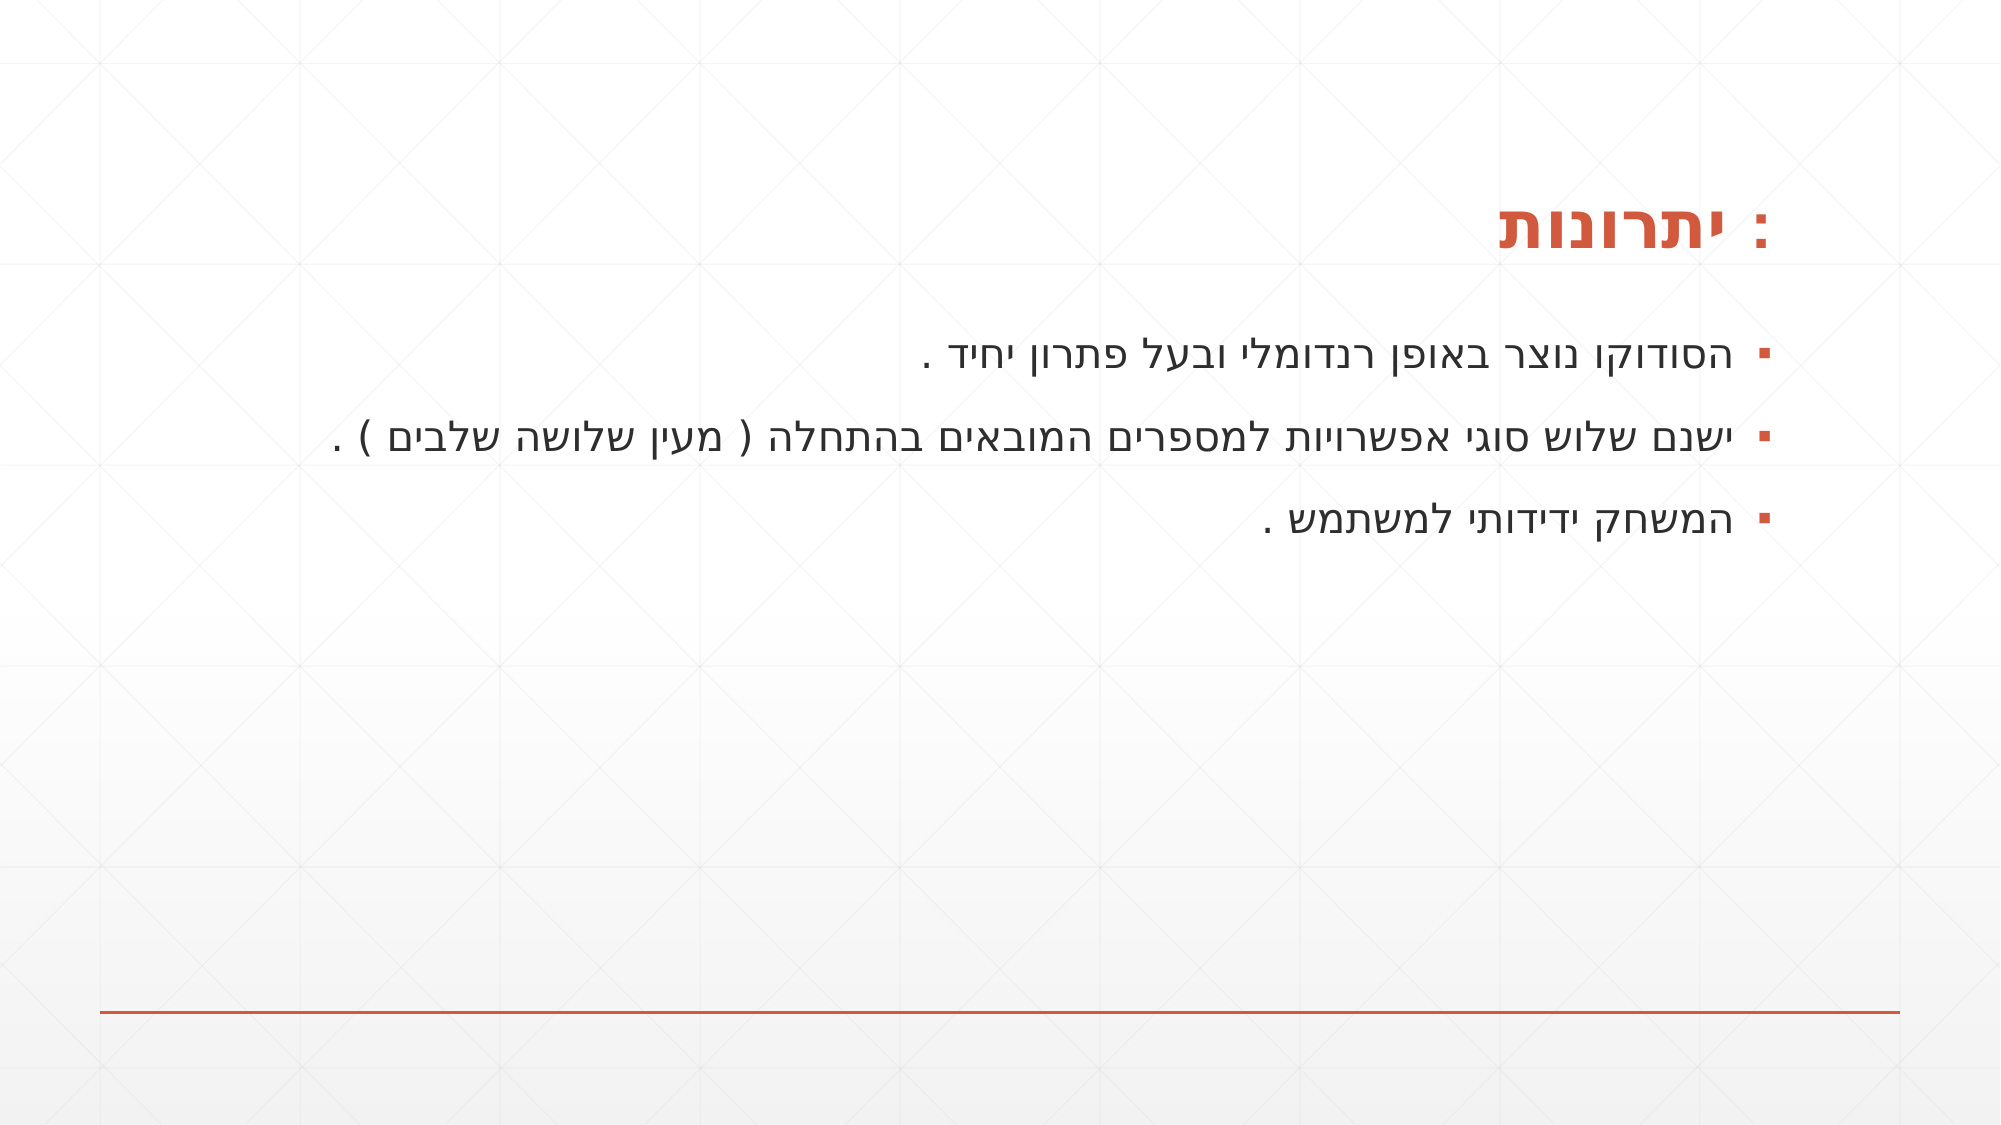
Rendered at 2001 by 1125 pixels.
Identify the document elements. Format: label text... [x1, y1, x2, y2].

title יתרונות : [212, 82, 1788, 271]
list הסודוקו נוצר באופן רנדומלי ובעל פתרון יחיד . ישנם שלוש סוגי אפשרויות למספרים המובאים בהתחלה ( מעין שלושה שלבים ) . המשחק ידידותי למשתמש . [212, 324, 1788, 950]
